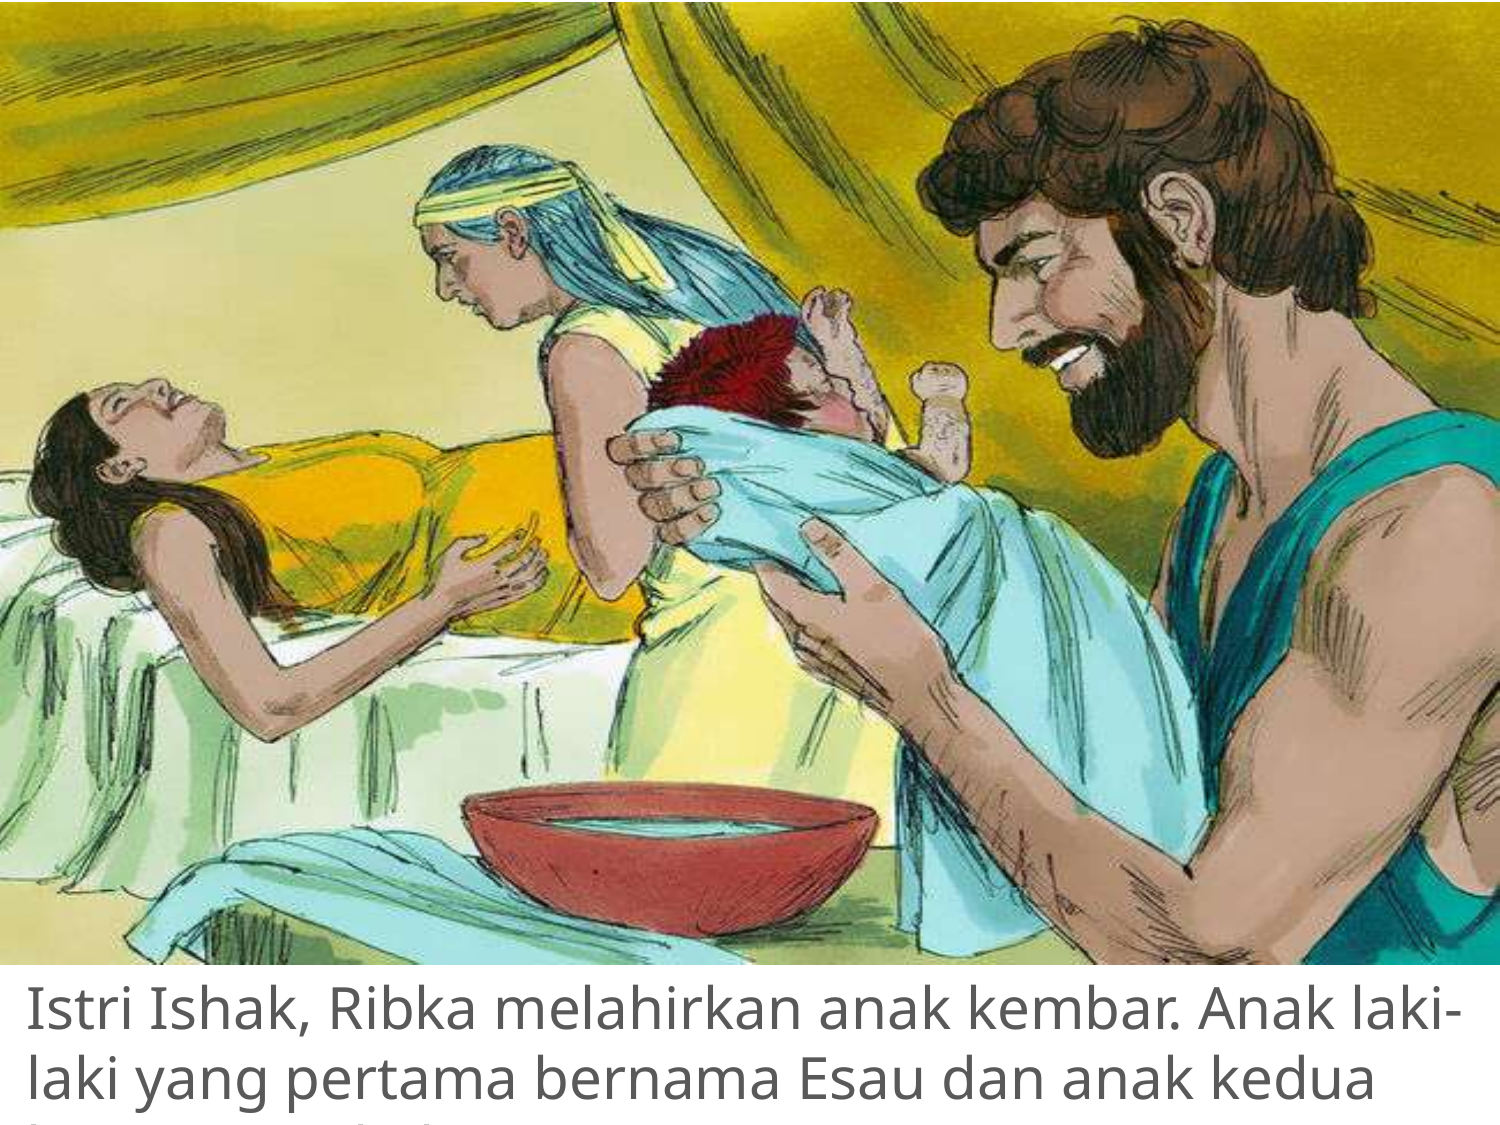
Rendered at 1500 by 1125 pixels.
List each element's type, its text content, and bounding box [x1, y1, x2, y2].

text_box Istri Ishak, Ribka melahirkan anak kembar. Anak laki-laki yang pertama bernama Esau dan anak kedua bernama Yakub. [11, 972, 1483, 1125]
picture [0, 1, 1500, 965]
